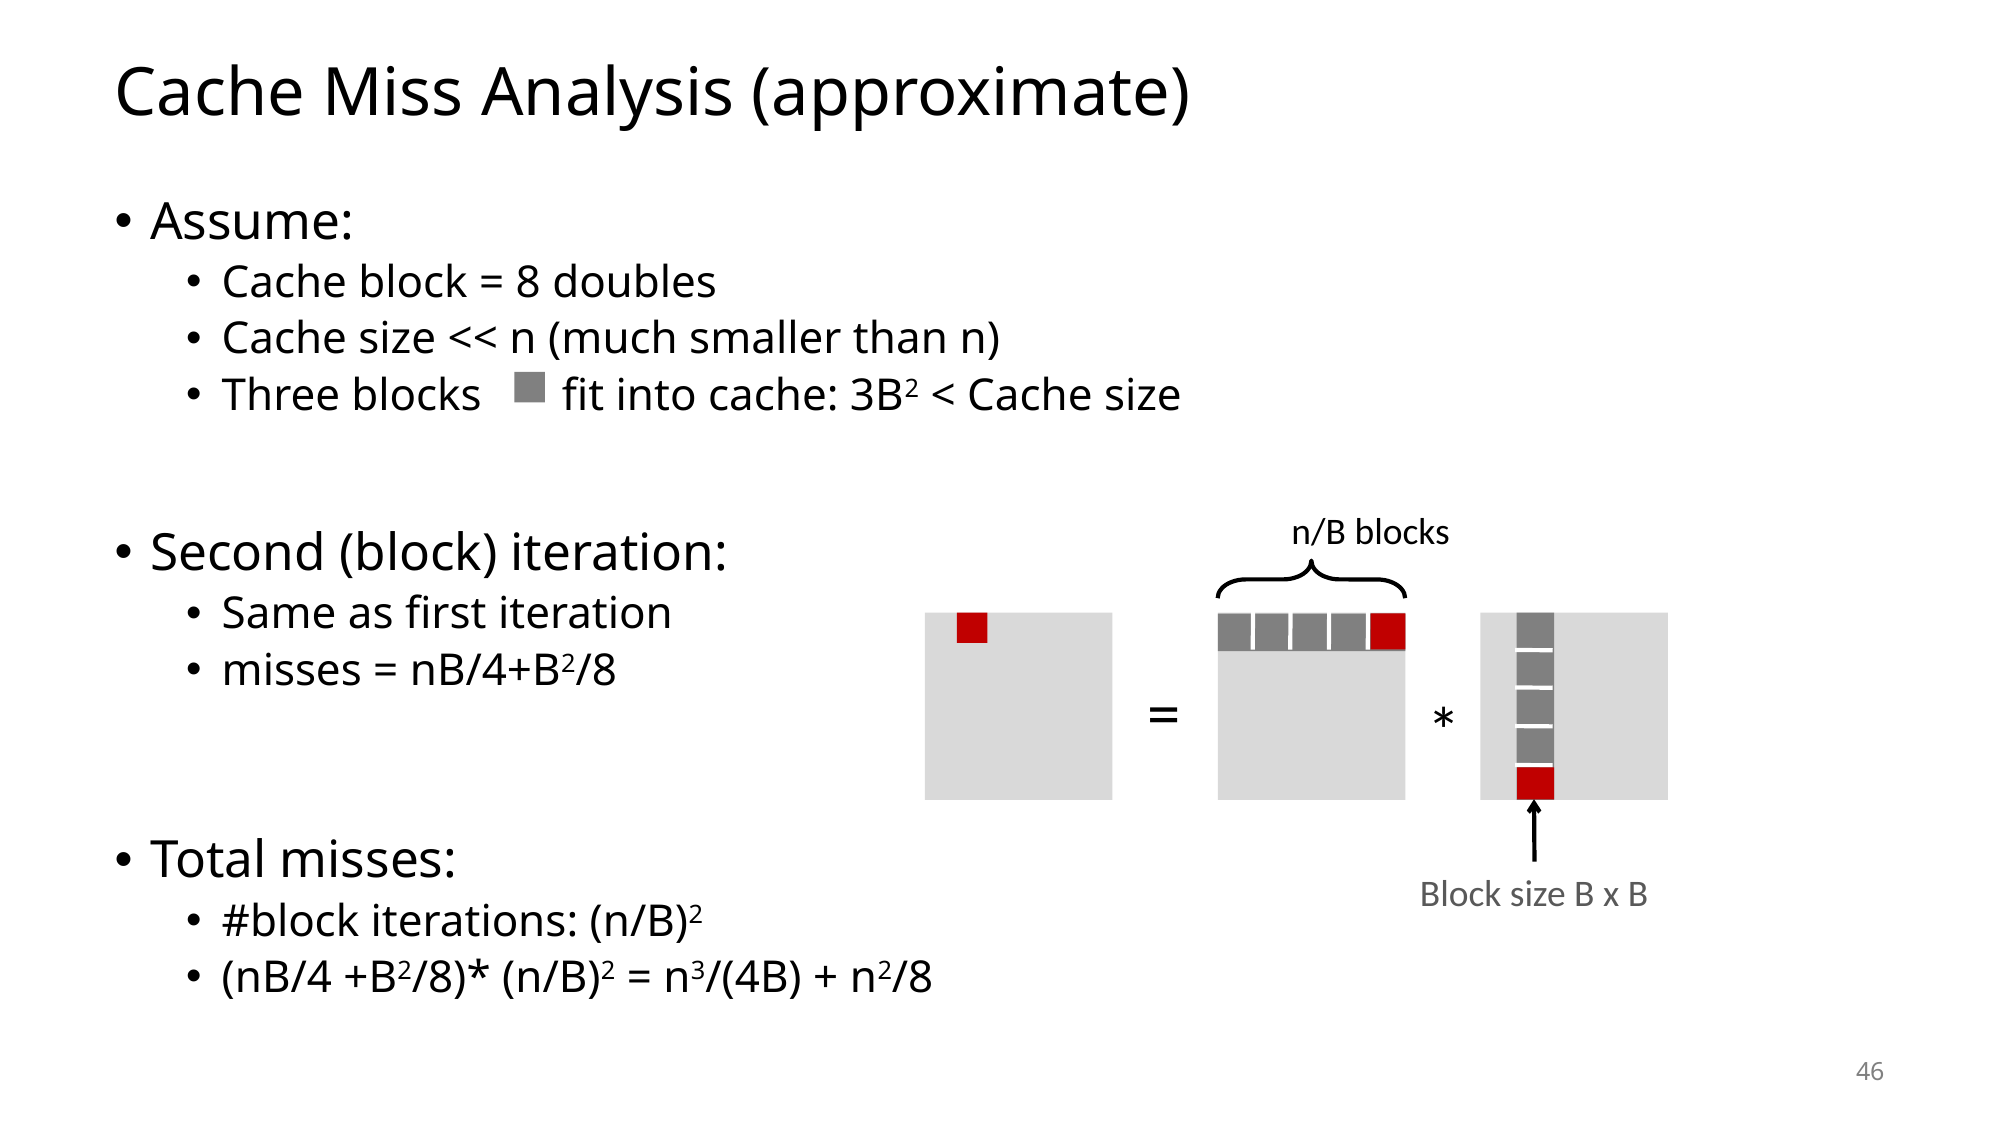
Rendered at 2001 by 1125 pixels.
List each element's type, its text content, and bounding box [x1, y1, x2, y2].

text_box [1370, 613, 1406, 650]
text_box [956, 612, 988, 643]
text_box [924, 612, 1113, 800]
title Cache Miss Analysis (approximate) [99, 37, 1900, 150]
text_box [1516, 727, 1555, 767]
text_box [1217, 613, 1406, 652]
text_box [1516, 612, 1555, 688]
text_box = [1133, 662, 1197, 758]
text_box [1217, 560, 1406, 599]
text_box [1480, 612, 1516, 688]
text_box [1480, 727, 1516, 800]
list Assume: Cache block = 8 doubles Cache size << n (much smaller than n) Three blocks fit into cache: 3B2 < Cache size Second (block) iteration: Same as first iteration misses = nB/4+B2/8 Total misses: #block iterations: (n/B)2 (nB/4 +B2/8)* (n/B)2 = n3/(4B) + n2/8 [99, 187, 1900, 1013]
text_box [1217, 652, 1406, 800]
text_box [1555, 612, 1668, 800]
text_box Block size B x B [1405, 861, 1664, 922]
text_box [514, 371, 545, 403]
text_box * [1412, 680, 1476, 776]
slide_number 46 [1749, 1042, 1900, 1103]
text_box [1517, 767, 1555, 800]
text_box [1476, 688, 1592, 727]
text_box n/B blocks [1276, 499, 1465, 560]
